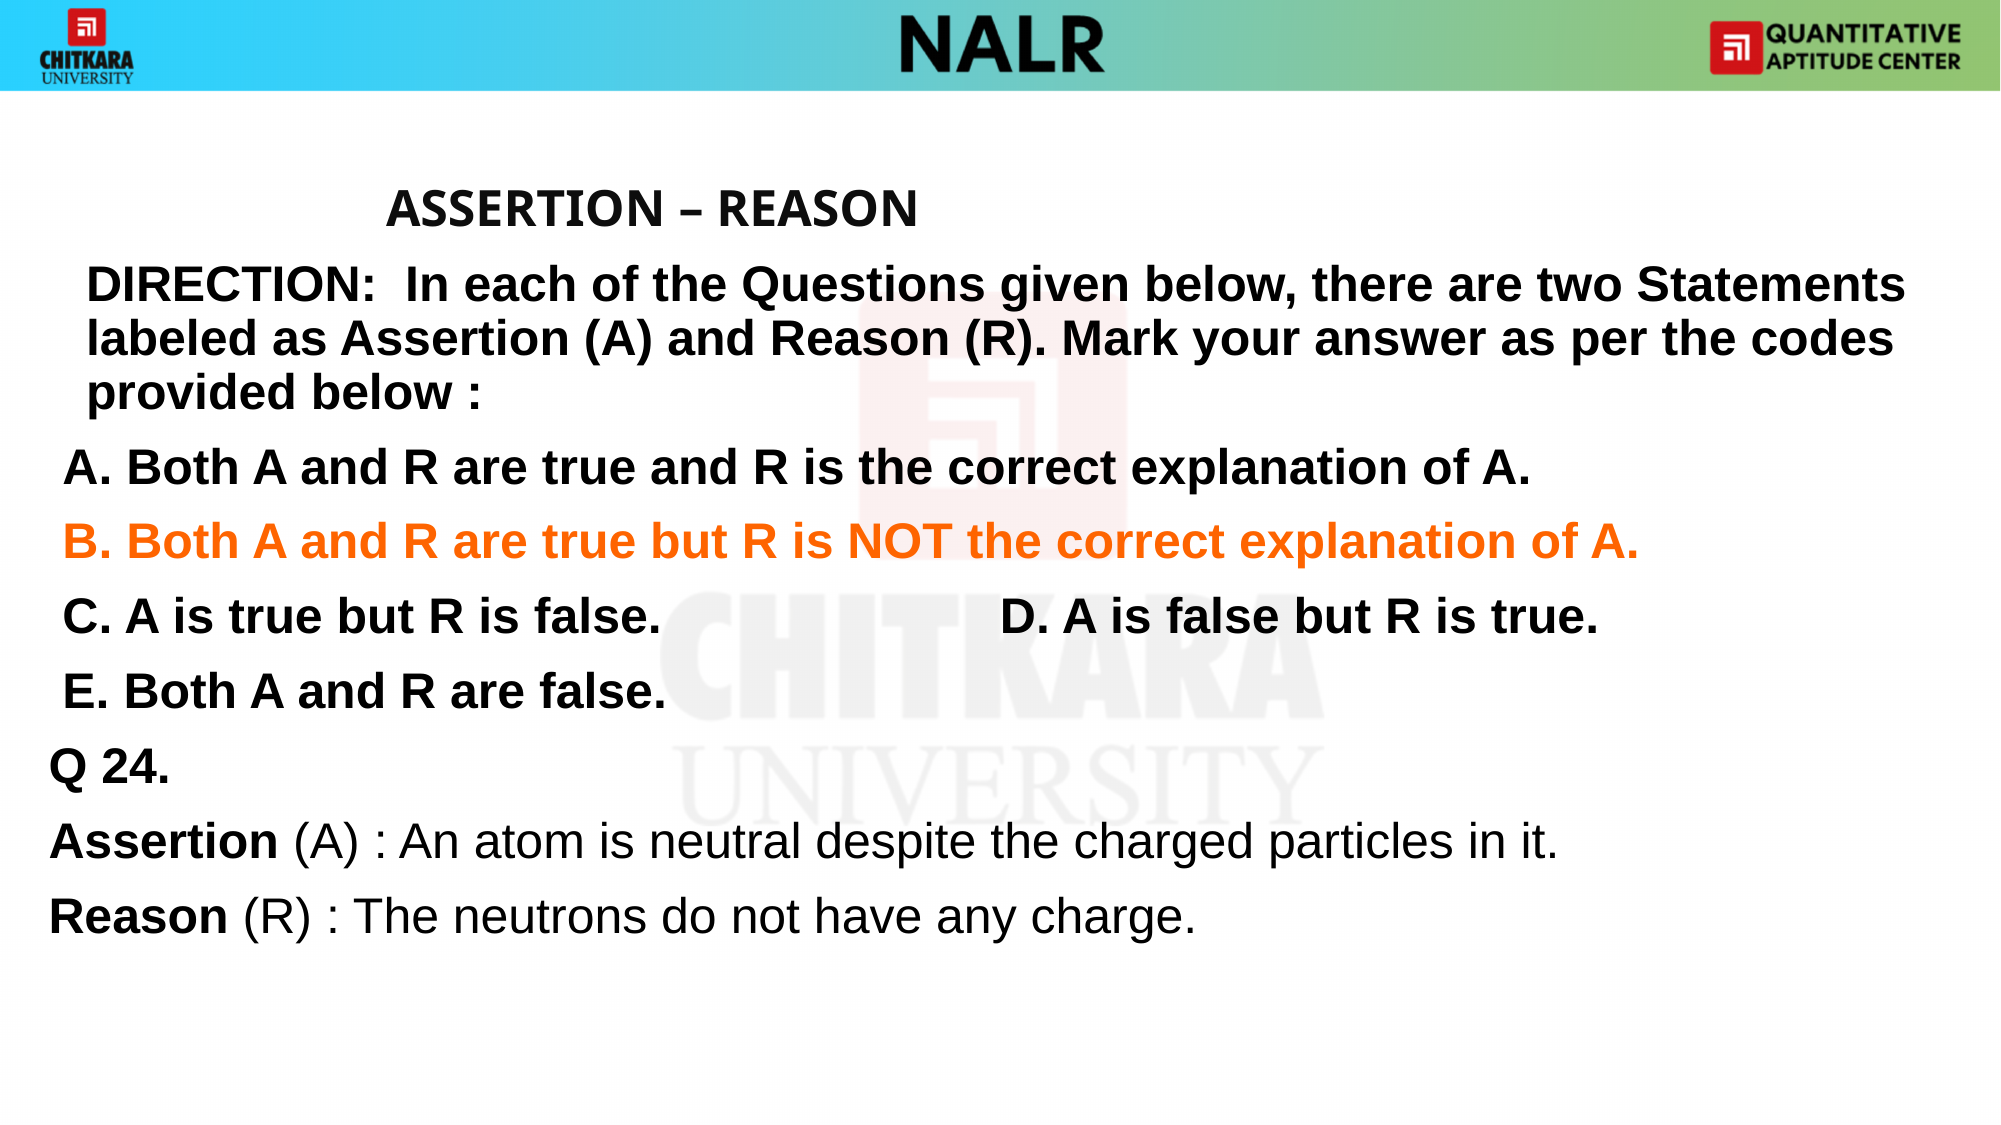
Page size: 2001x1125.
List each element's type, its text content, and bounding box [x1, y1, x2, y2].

list ASSERTION – REASON DIRECTION: In each of the Questions given below, there are two Statements labeled as Assertion (A) and Reason (R). Mark your answer as per the codes provided below : A. Both A and R are true and R is the correct explanation of A. B. Both A and R are true but R is NOT the correct explanation of A. C. A is true but R is false. D. A is false but R is true. E. Both A and R are false. Q 24. Assertion (A) : An atom is neutral despite the charged particles in it. Reason (R) : The neutrons do not have any charge. [33, 175, 1959, 1053]
title [41, 31, 1959, 142]
picture [0, 0, 2001, 1125]
